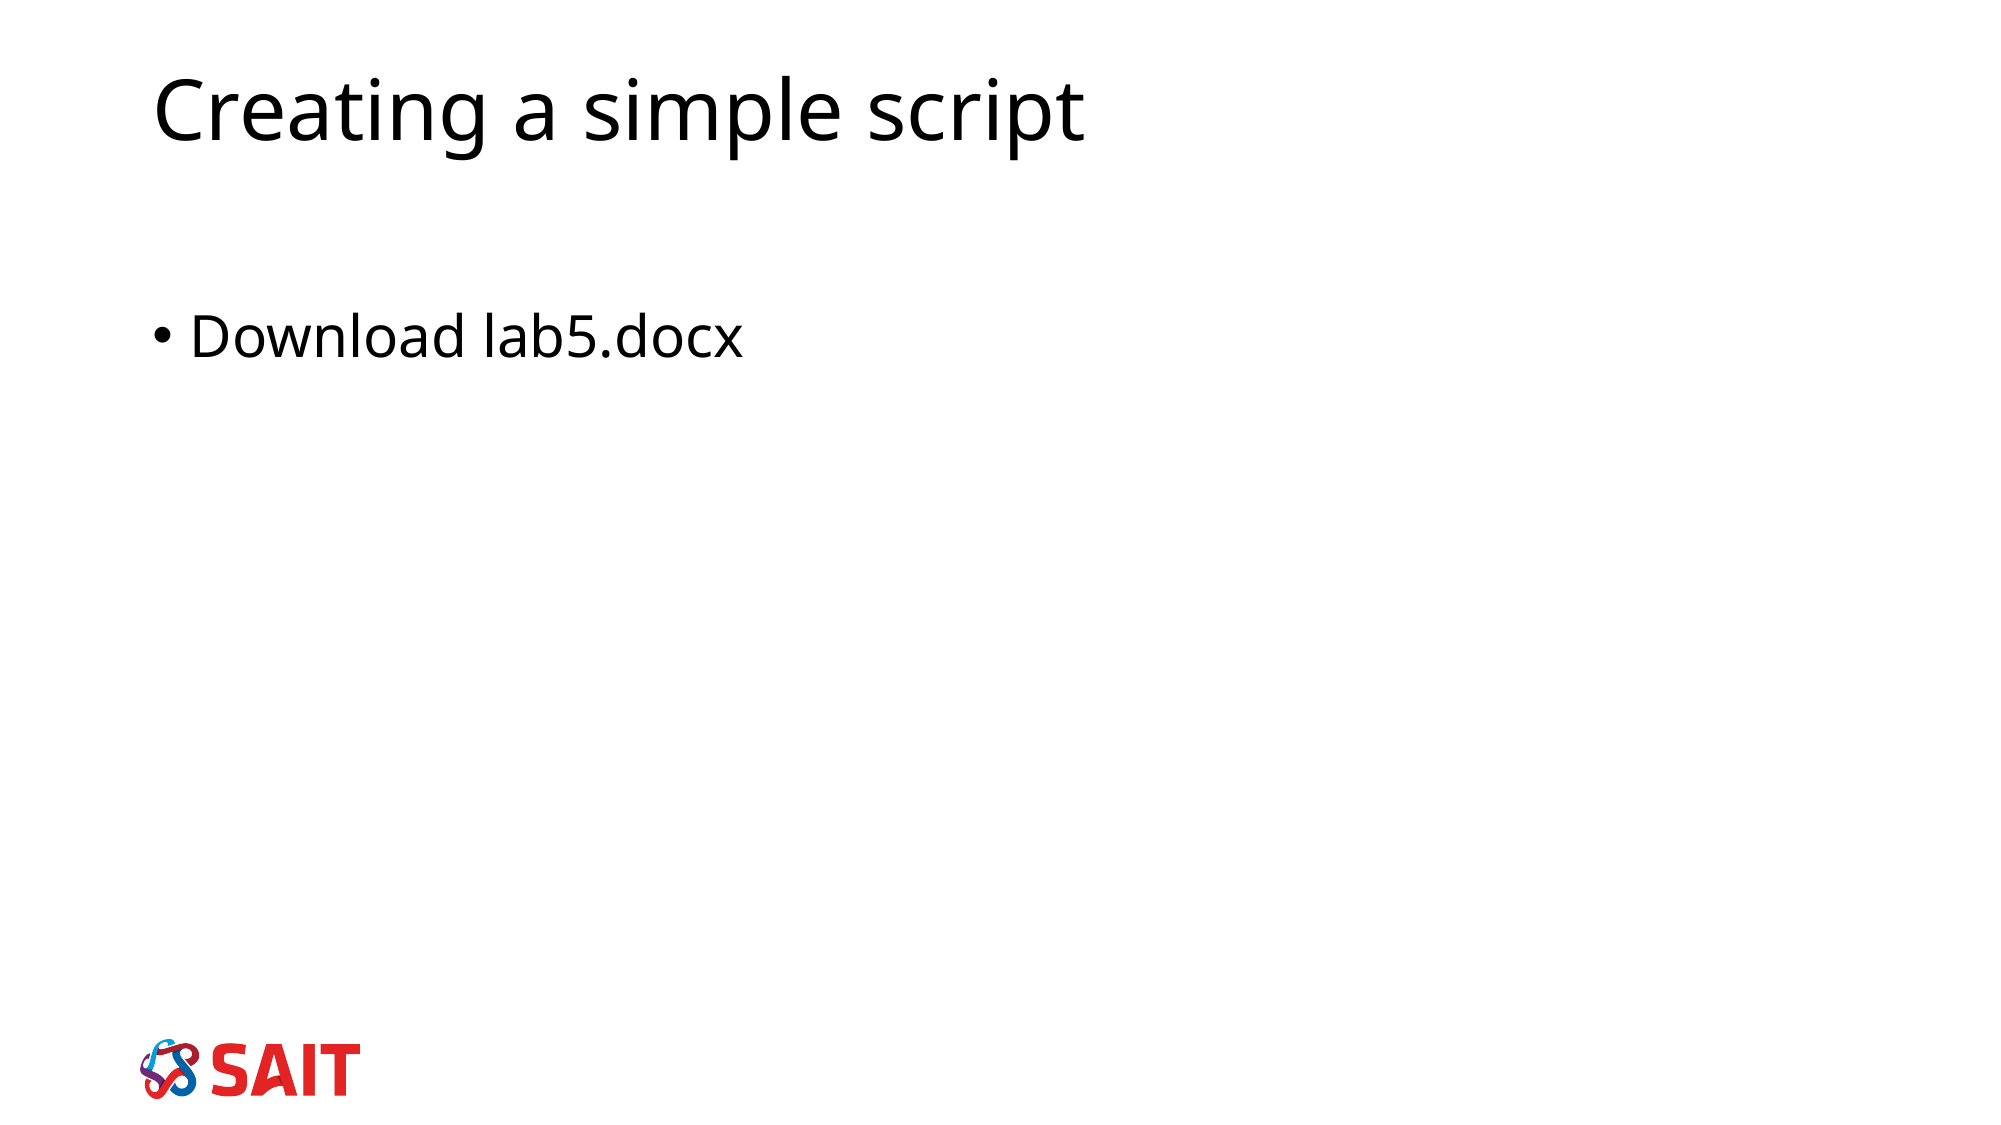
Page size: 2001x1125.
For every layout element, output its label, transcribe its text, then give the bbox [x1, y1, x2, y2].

picture [114, 1013, 386, 1125]
title Creating a simple script [137, 59, 1863, 167]
list Download lab5.docx [137, 299, 1863, 1014]
